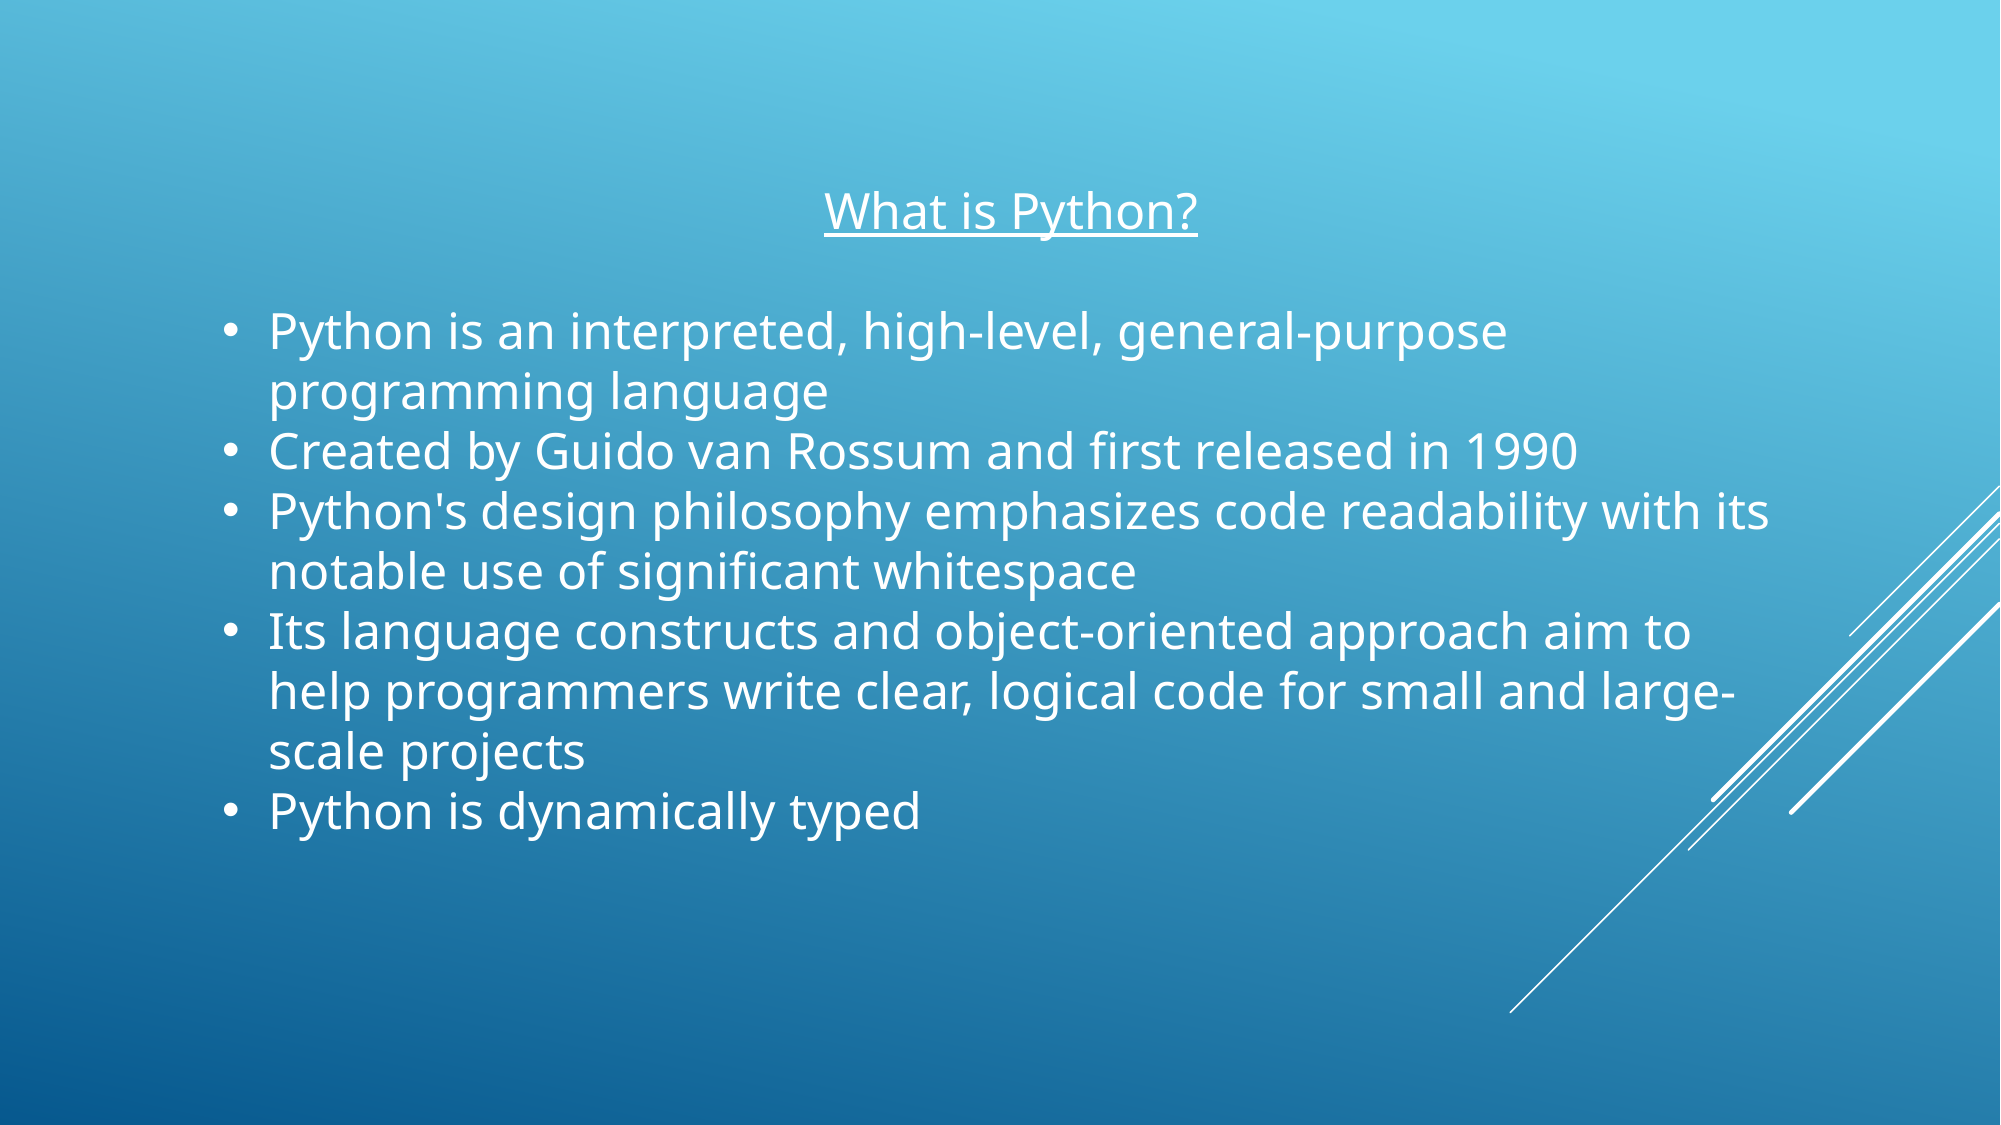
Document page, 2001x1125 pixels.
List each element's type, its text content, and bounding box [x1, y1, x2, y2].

text_box What is Python? Python is an interpreted, high-level, general-purpose programming language Created by Guido van Rossum and first released in 1990 Python's design philosophy emphasizes code readability with its notable use of significant whitespace Its language constructs and object-oriented approach aim to help programmers write clear, logical code for small and large-scale projects Python is dynamically typed [207, 172, 1816, 847]
